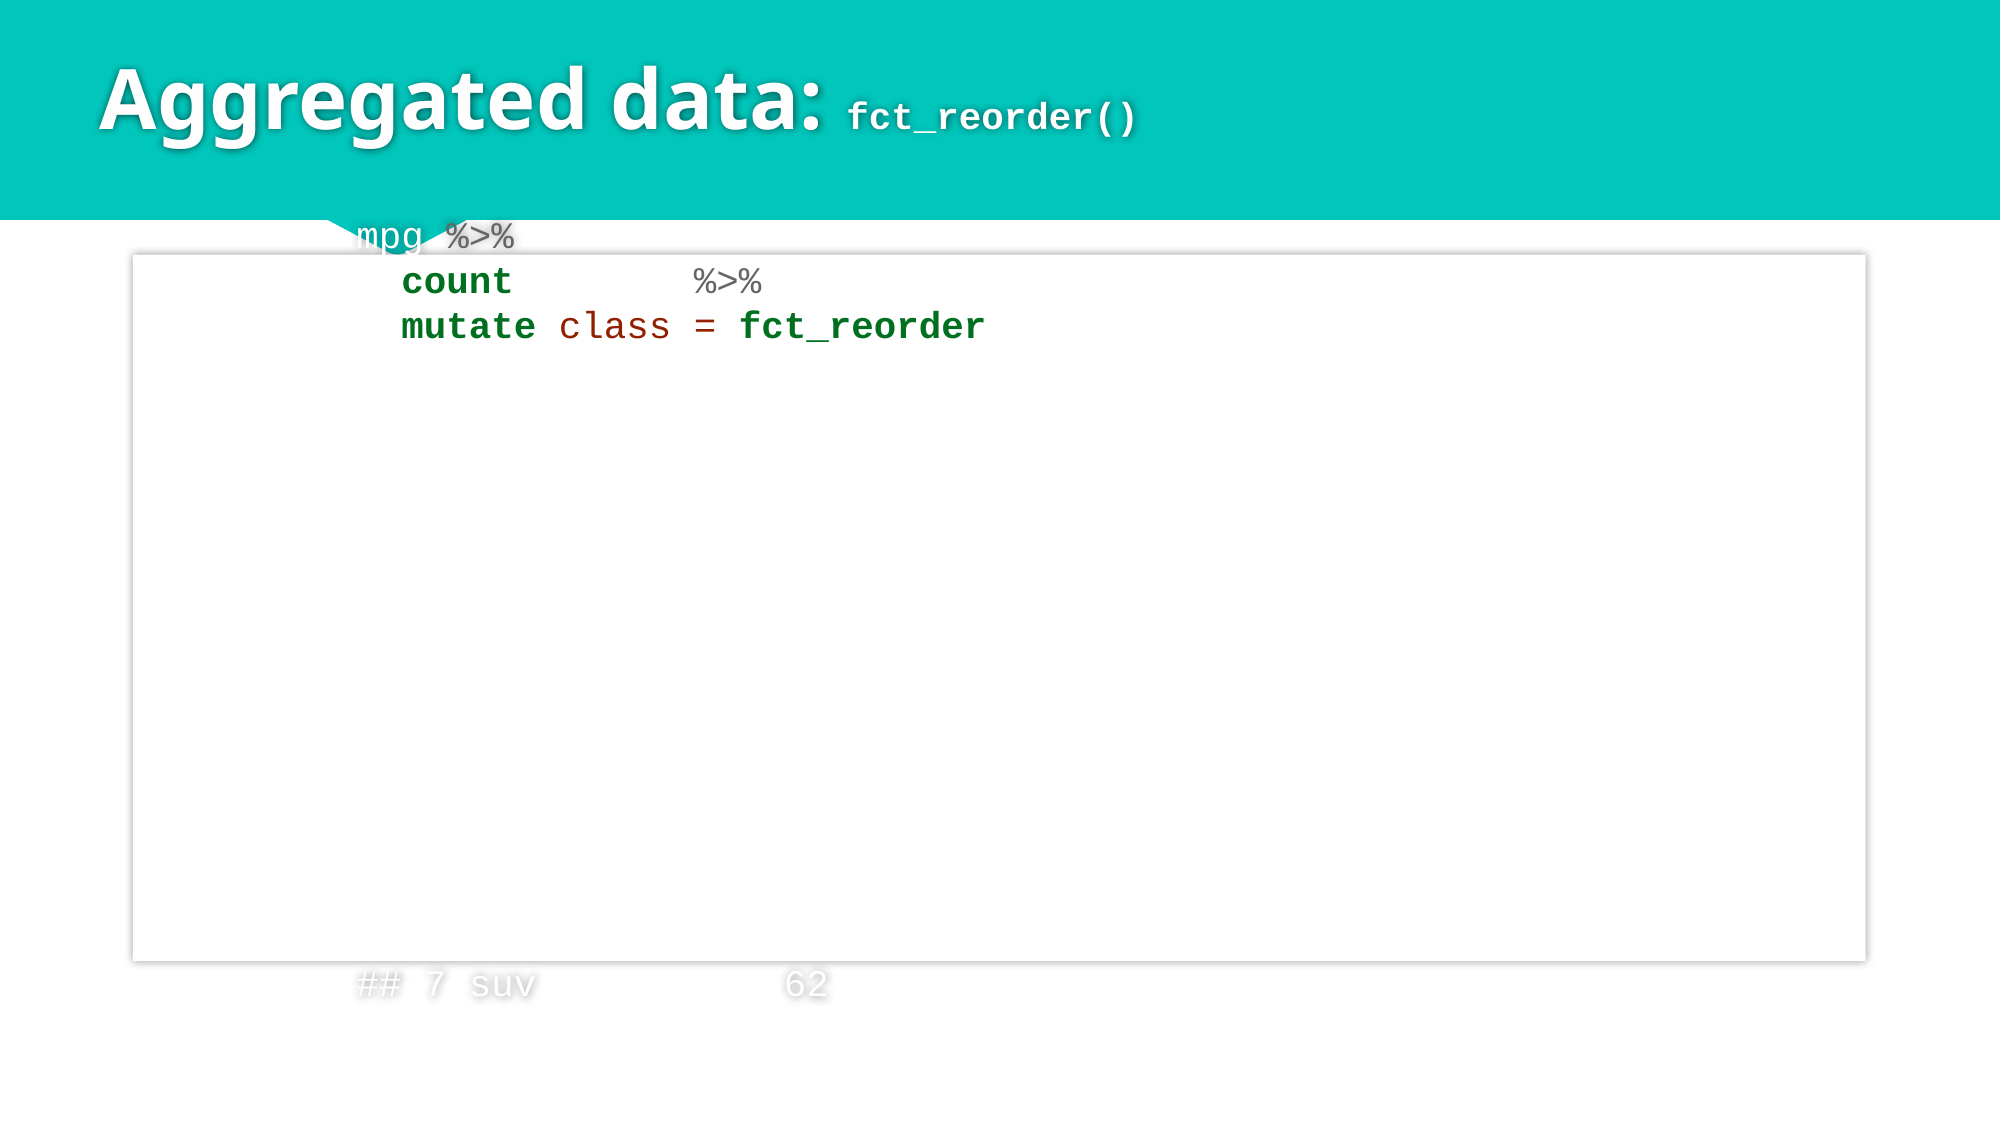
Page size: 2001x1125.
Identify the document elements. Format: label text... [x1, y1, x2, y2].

list mpg %>% count(class) %>% mutate(class = fct_reorder(class, n, sum)) ## # A tibble: 7 x 2 ## class n ## <fct> <int> ## 1 2seater 5 ## 2 compact 47 ## 3 midsize 41 ## 4 minivan 11 ## 5 pickup 33 ## 6 subcompact 35 ## 7 suv 62 [132, 254, 1866, 962]
title Aggregated data: fct_reorder() [84, 27, 1819, 154]
